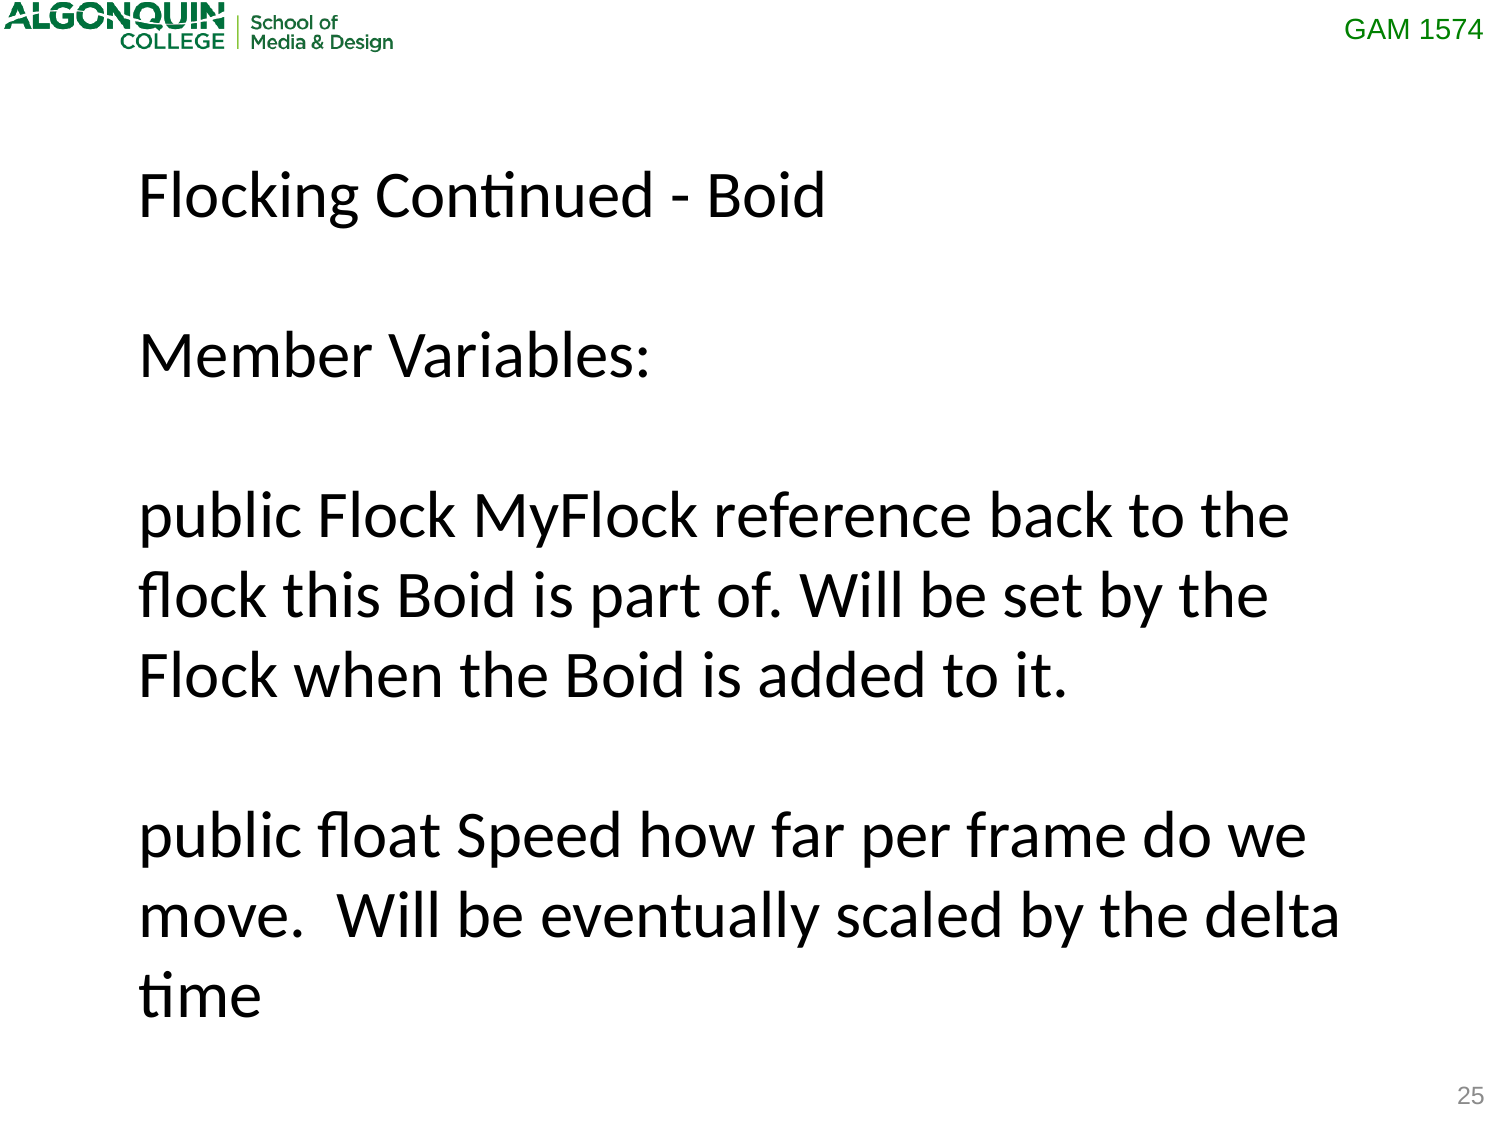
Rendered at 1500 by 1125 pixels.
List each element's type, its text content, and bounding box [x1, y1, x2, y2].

slide_number 25 [1149, 1065, 1500, 1125]
text_box Flocking Continued - Boid Member Variables: public Flock MyFlock reference back to the flock this Boid is part of. Will be set by the Flock when the Boid is added to it. public float Speed how far per frame do we move. Will be eventually scaled by the delta time [124, 143, 1376, 1038]
picture [0, 0, 399, 54]
